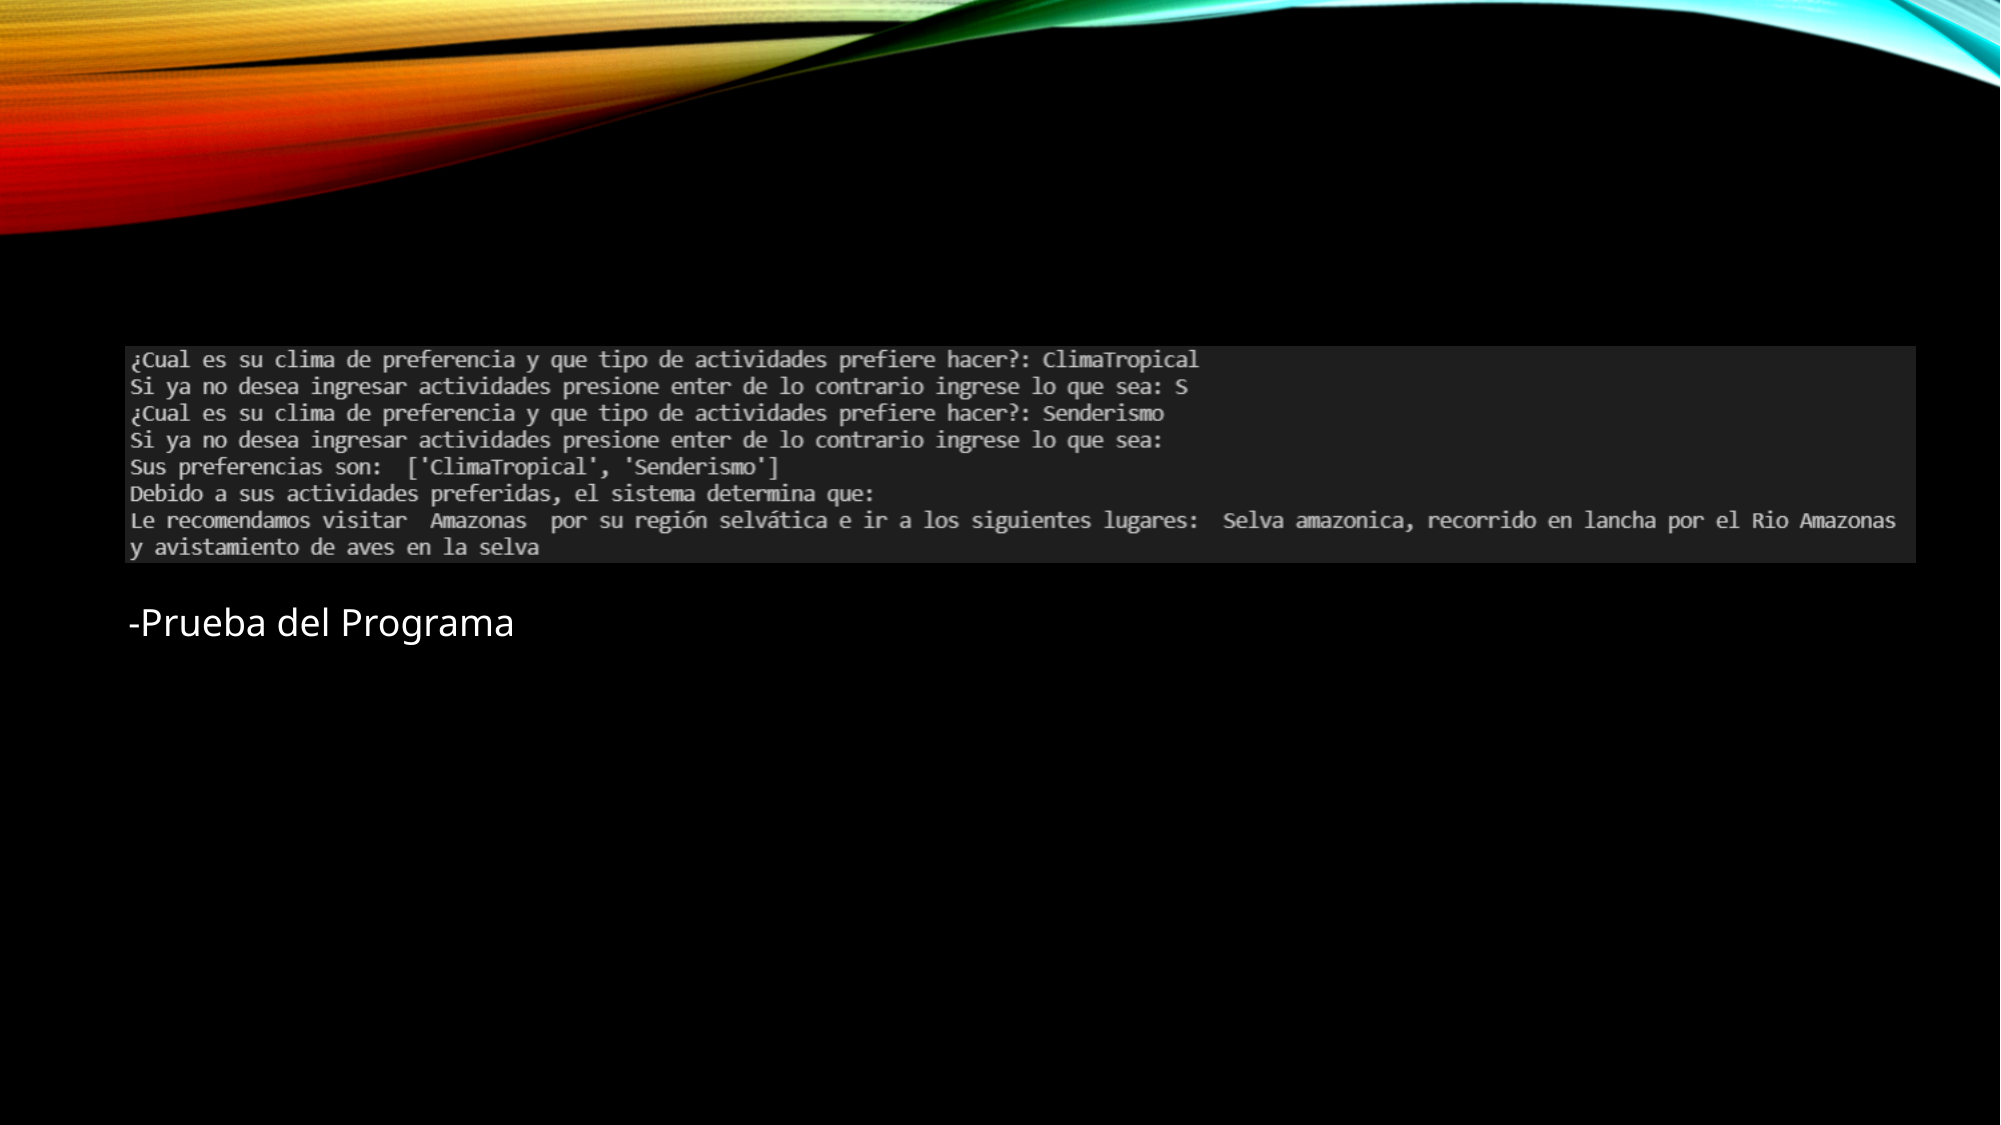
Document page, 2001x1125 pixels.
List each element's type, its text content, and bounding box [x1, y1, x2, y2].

text_box -Prueba del Programa [113, 591, 1684, 651]
picture [0, 0, 2000, 237]
picture [124, 346, 1916, 563]
